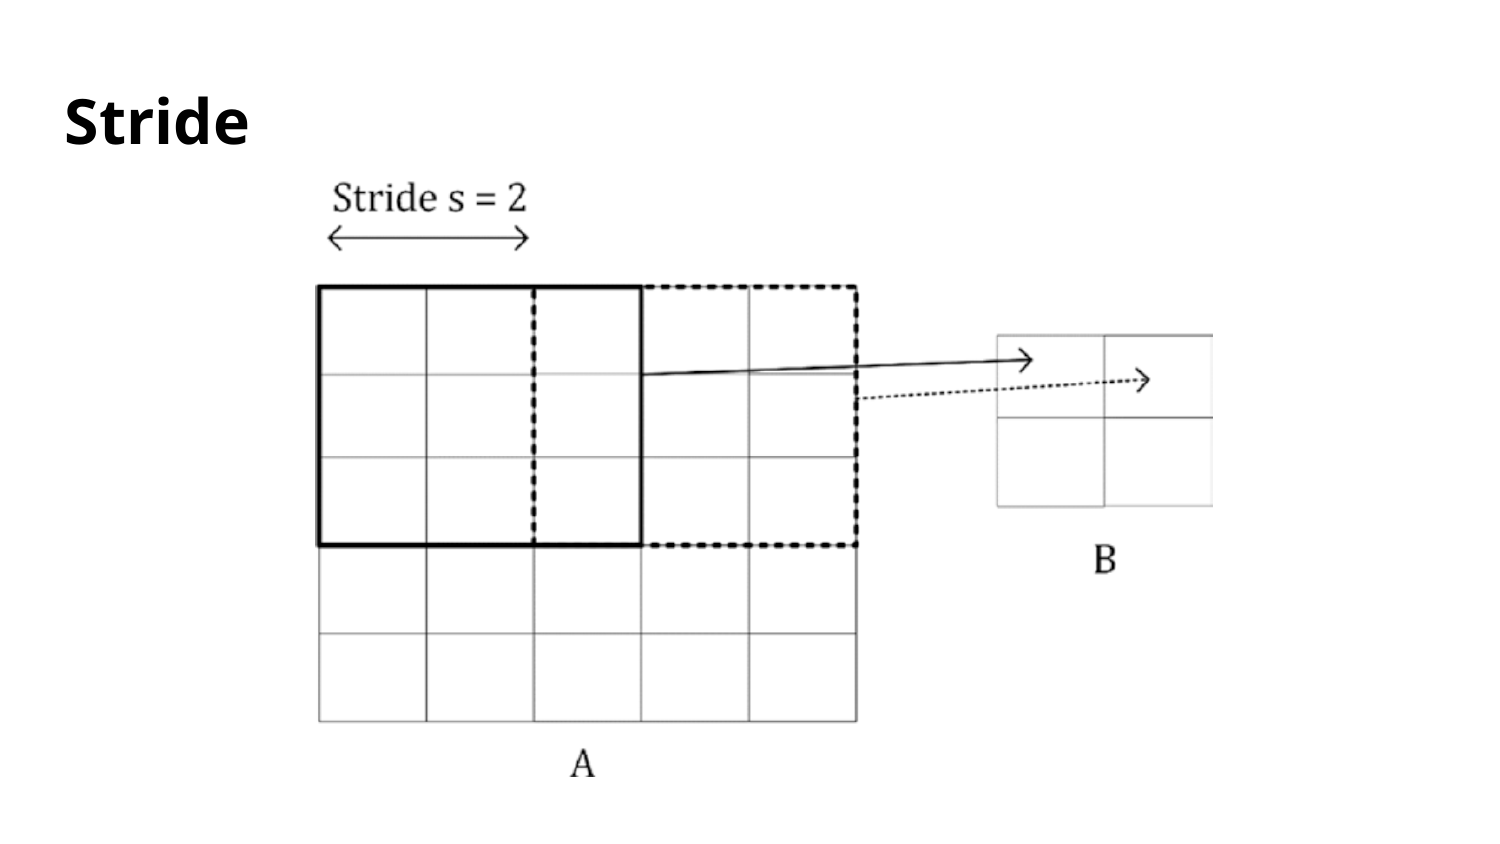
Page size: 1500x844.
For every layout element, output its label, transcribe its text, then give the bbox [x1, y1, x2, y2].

title Stride [49, 67, 1448, 173]
picture [252, 172, 1267, 794]
